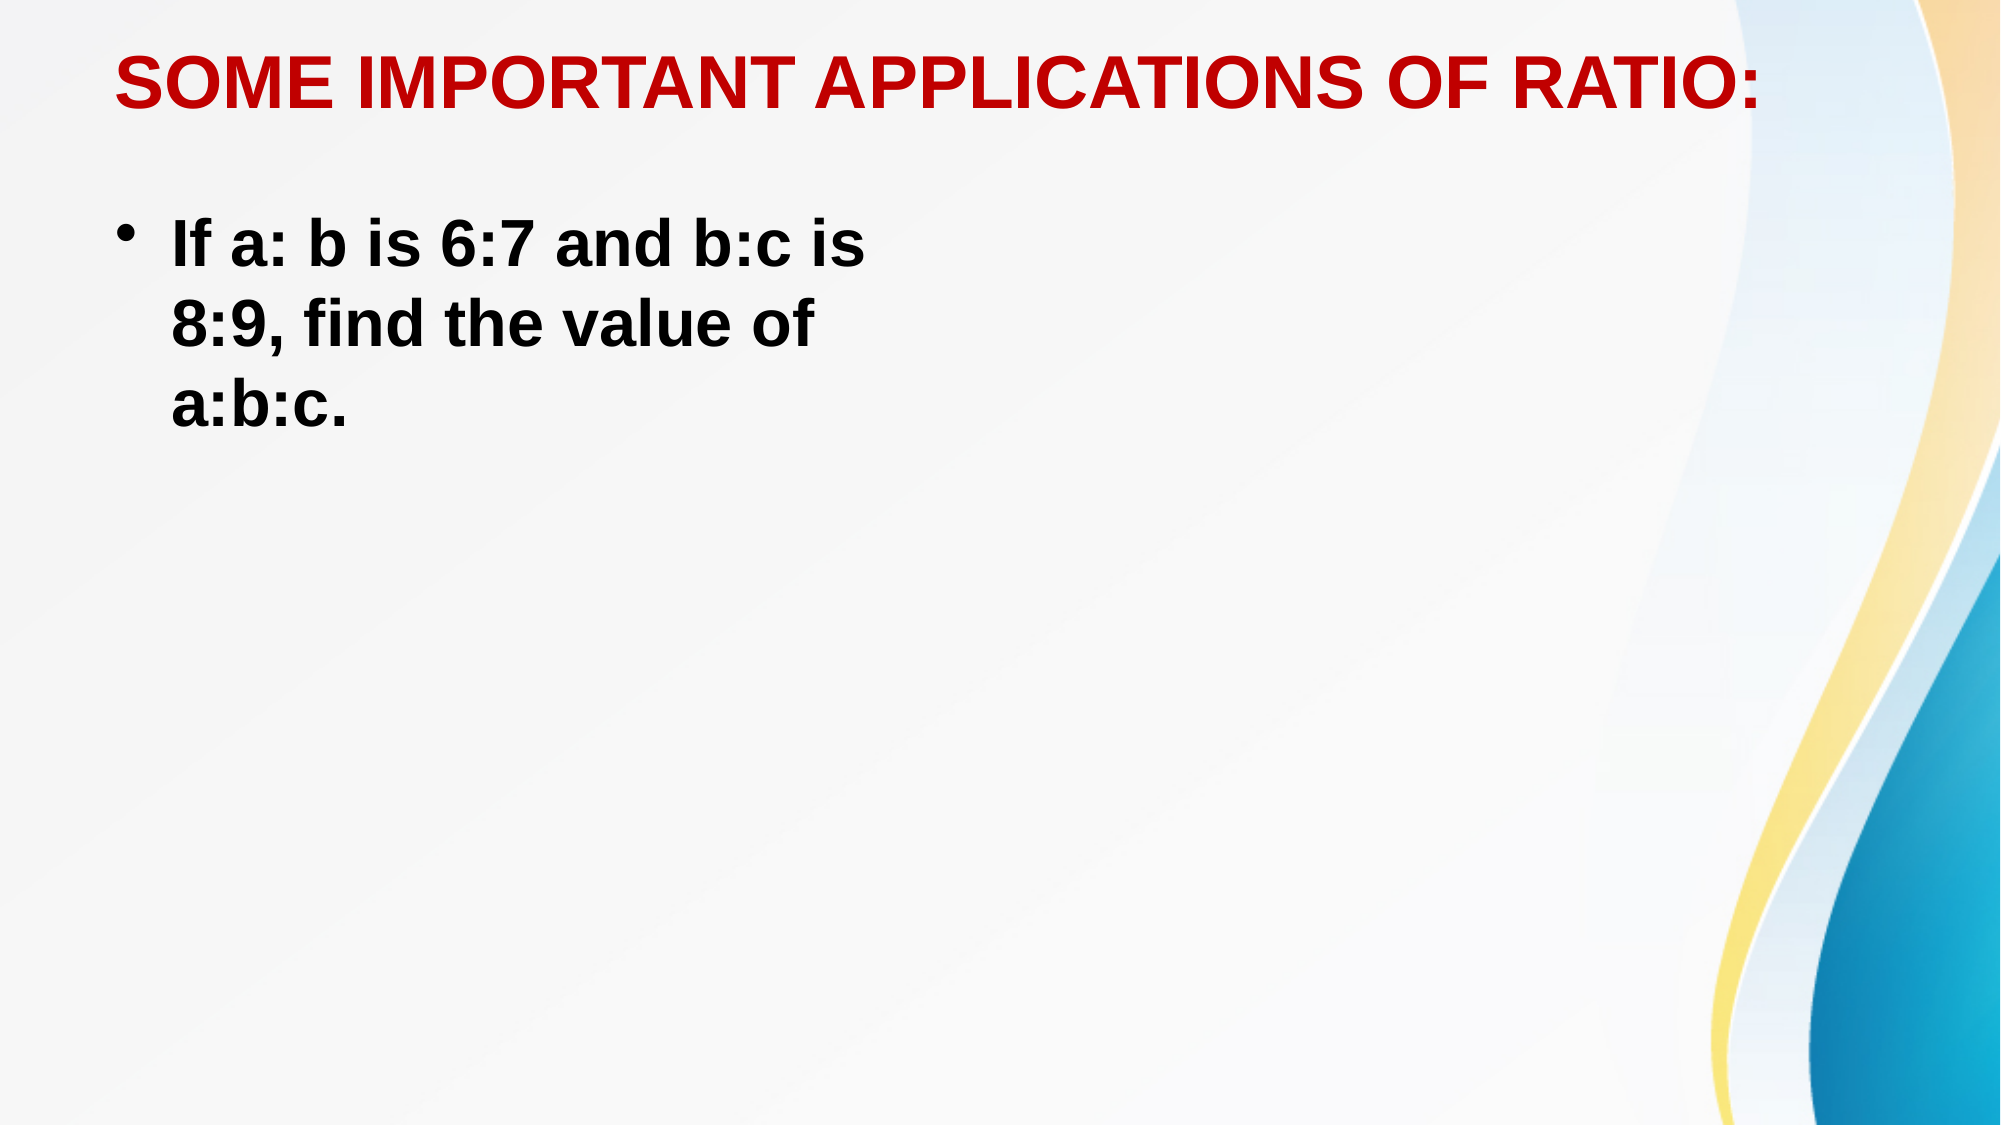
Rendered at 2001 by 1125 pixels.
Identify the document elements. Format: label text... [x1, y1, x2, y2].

title SOME IMPORTANT APPLICATIONS OF RATIO: [99, 30, 1901, 127]
list If a: b is 6:7 and b:c is 8:9, find the value of a:b:c. [99, 192, 984, 1006]
picture [0, 0, 2001, 1125]
